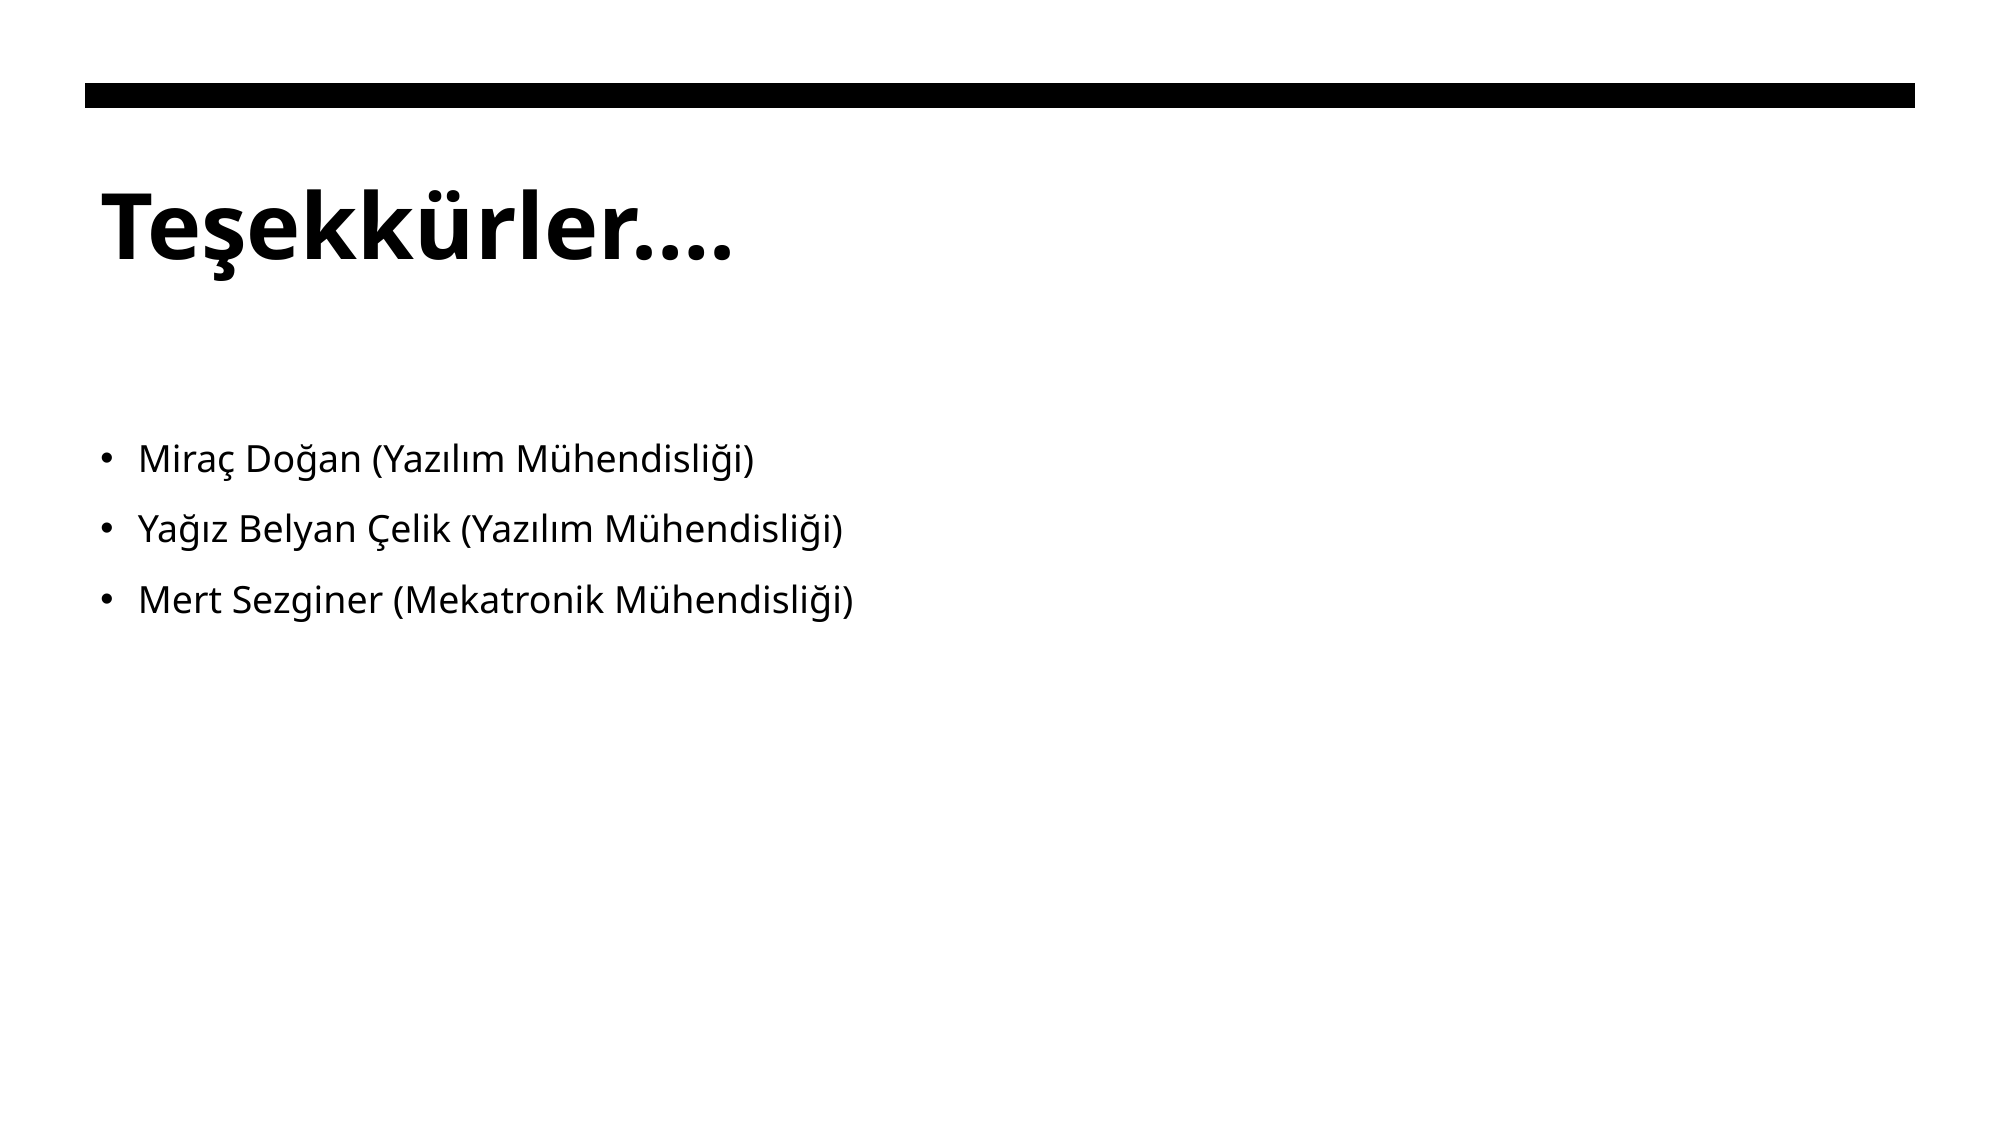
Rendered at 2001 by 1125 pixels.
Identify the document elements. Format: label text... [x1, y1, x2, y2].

title Teşekkürler…. [85, 160, 1916, 401]
list Miraç Doğan (Yazılım Mühendisliği) Yağız Belyan Çelik (Yazılım Mühendisliği) Mert Sezginer (Mekatronik Mühendisliği) [85, 423, 1916, 1041]
